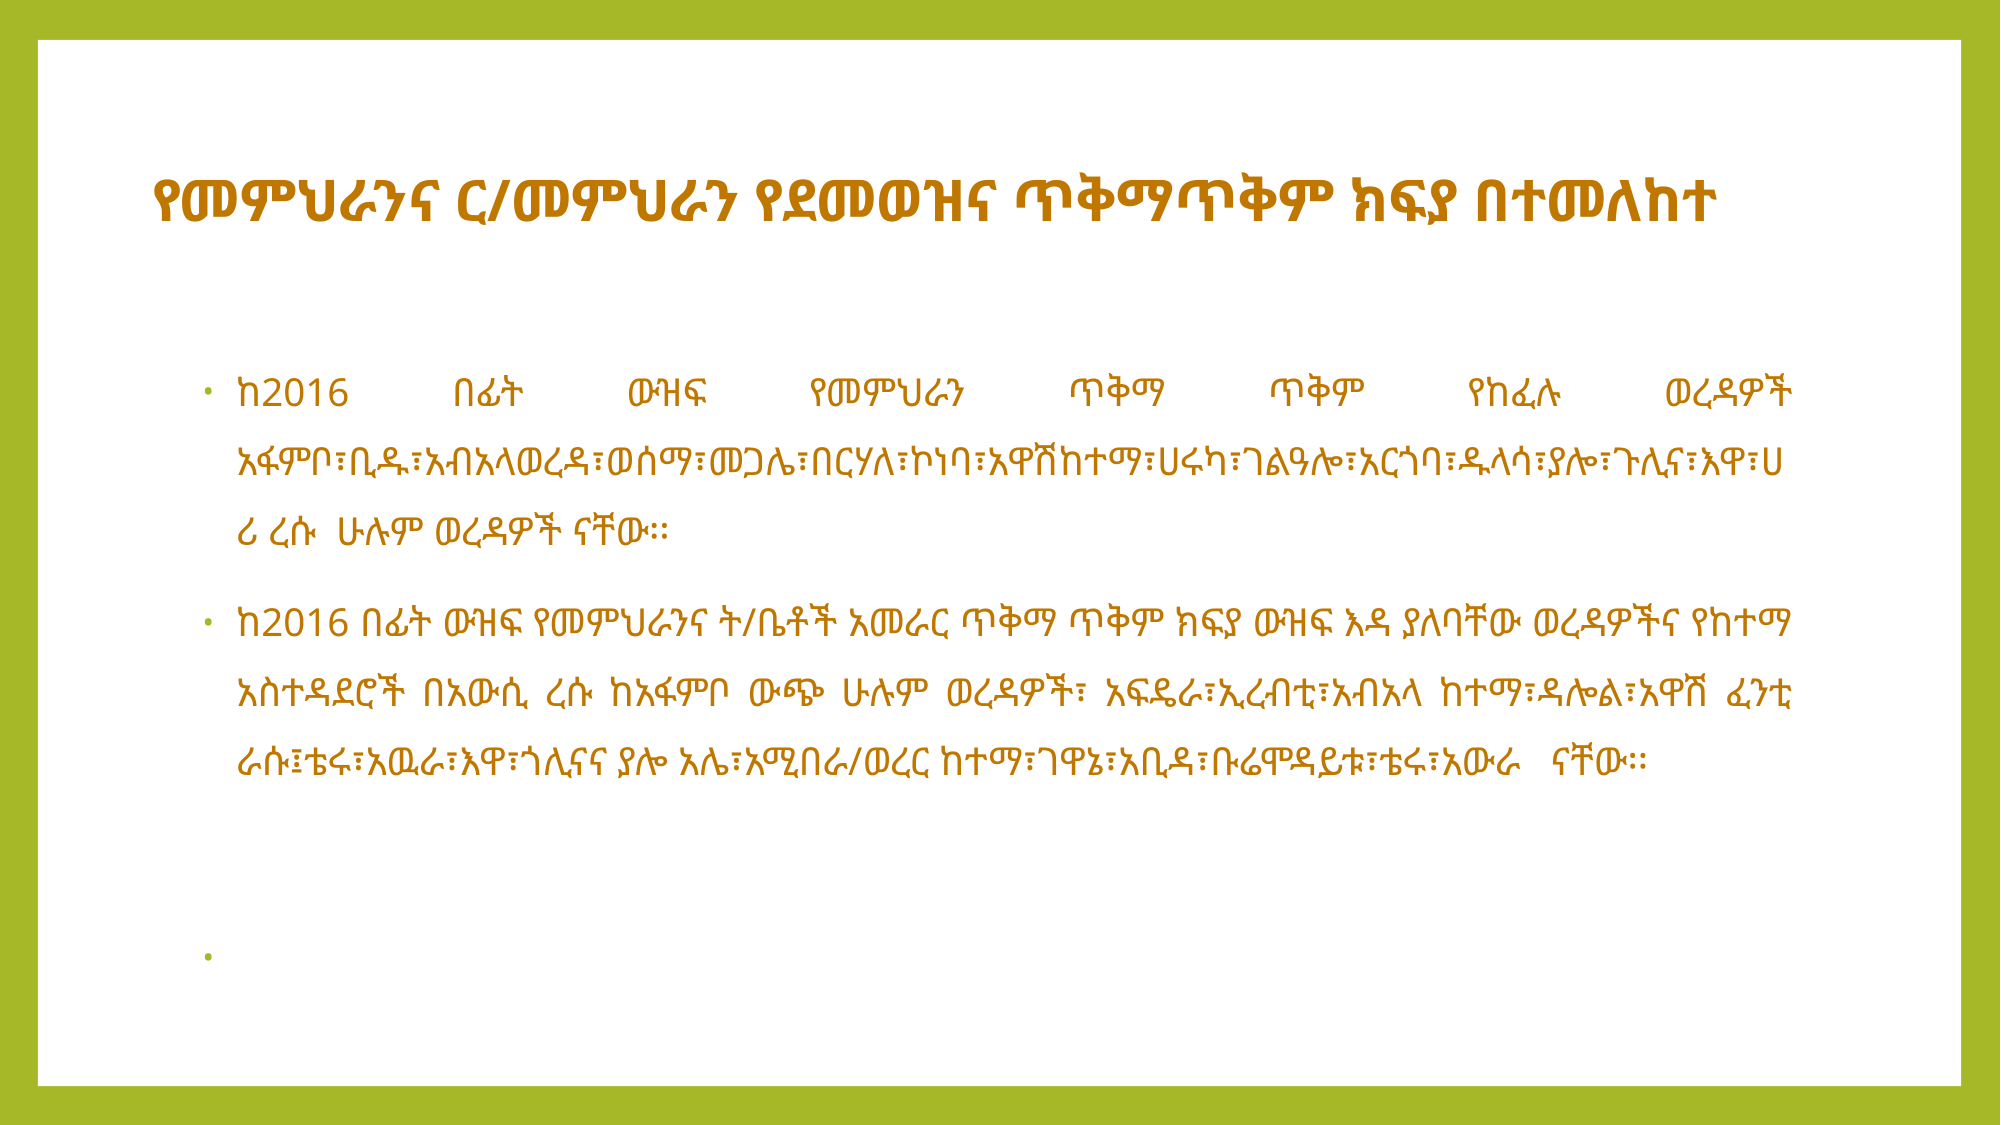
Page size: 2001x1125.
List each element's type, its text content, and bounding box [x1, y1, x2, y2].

title የመምህራንና ር/መምህራን የደመወዝና ጥቅማጥቅም ክፍያ በተመለከተ [137, 95, 1863, 319]
list ከ2016 በፊት ውዝፍ የመምህራን ጥቅማ ጥቅም የከፈሉ ወረዳዎች አፋምቦ፣ቢዱ፣አብአላወረዳ፣ወሰማ፣መጋሌ፣በርሃለ፣ኮነባ፣አዋሽከተማ፣ሀሩካ፣ገልዓሎ፣አርጎባ፣ዱላሳ፣ያሎ፣ጉሊና፣እዋ፣ሀሪ ረሱ ሁሉም ወረዳዎች ናቸው፡፡ ከ2016 በፊት ውዝፍ የመምህራንና ት/ቤቶች አመራር ጥቅማ ጥቅም ክፍያ ውዝፍ እዳ ያለባቸው ወረዳዎችና የከተማ አስተዳደሮች በአውሲ ረሱ ከአፋምቦ ውጭ ሁሉም ወረዳዎች፣ አፍዴራ፣ኢረብቲ፣አብአላ ከተማ፣ዳሎል፣አዋሽ ፈንቲ ራሱ፤ቴሩ፣አዉራ፣እዋ፣ጎሊናና ያሎ አሌ፣አሚበራ/ወረር ከተማ፣ገዋኔ፣አቢዳ፣ቡሬሞዳይቱ፣ቴሩ፣አውራ ናቸው፡፡ [187, 337, 1808, 1000]
